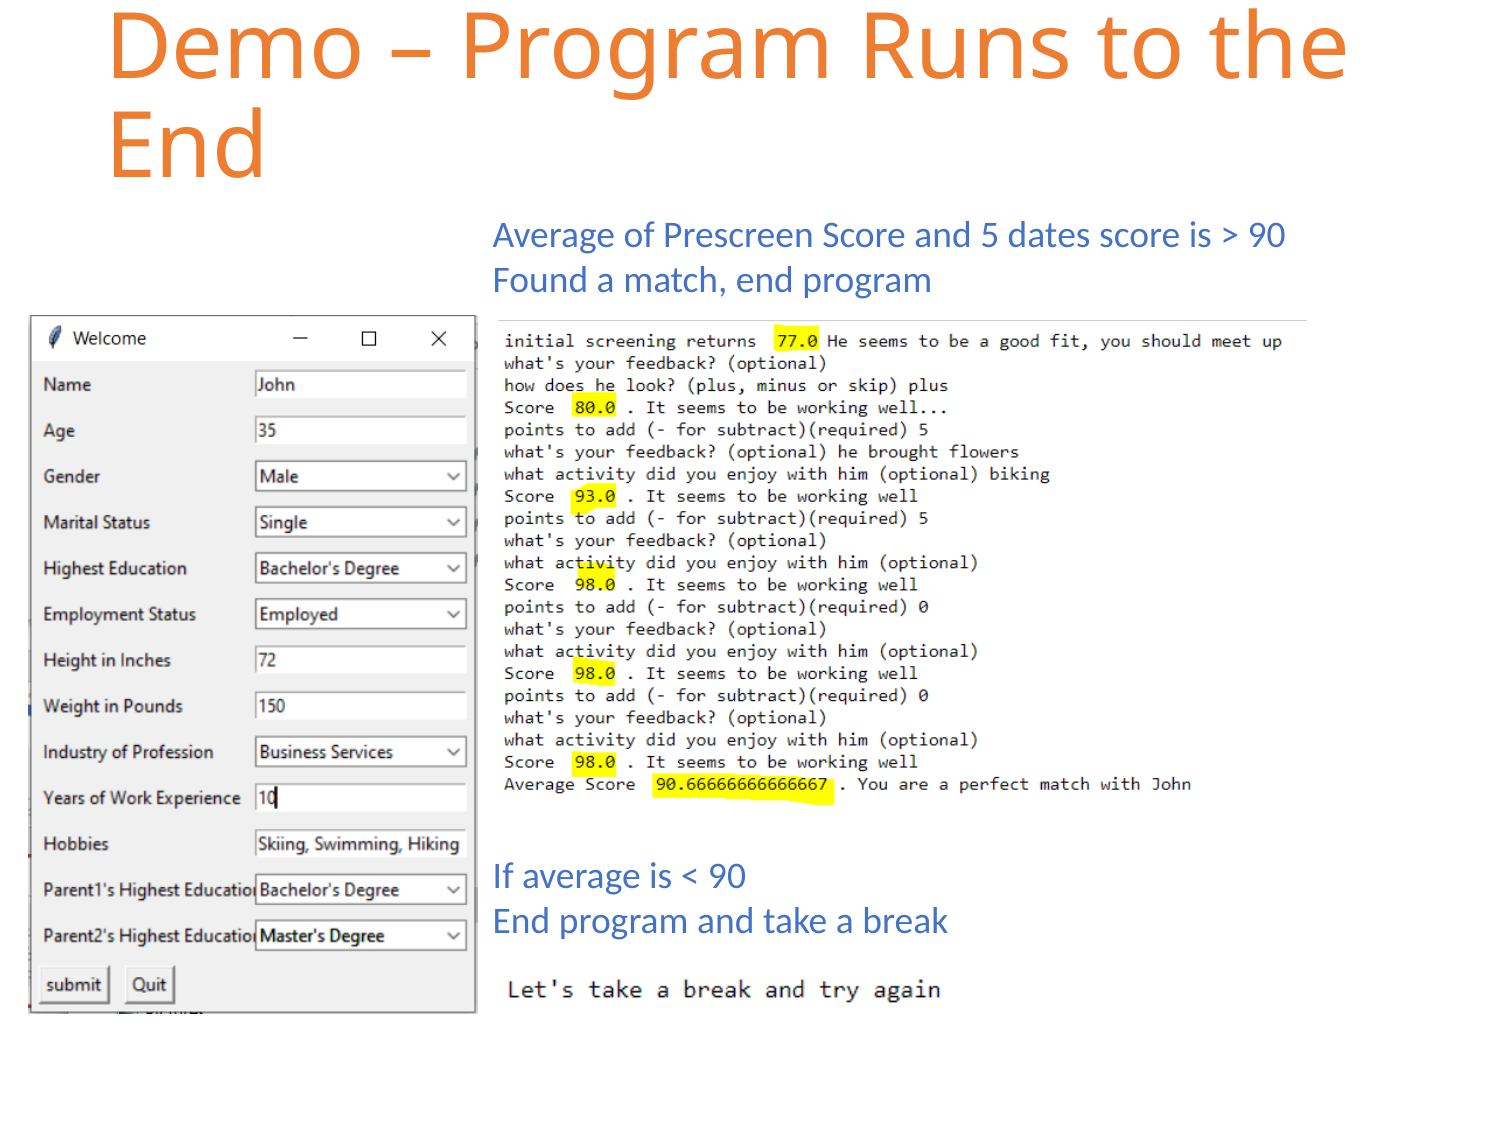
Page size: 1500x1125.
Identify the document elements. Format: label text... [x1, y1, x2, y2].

picture [496, 967, 966, 1009]
picture [496, 320, 1307, 805]
title Demo – Program Runs to the End [90, 0, 1384, 199]
picture [28, 315, 478, 1014]
text_box If average is < 90 End program and take a break [478, 843, 1454, 948]
text_box Average of Prescreen Score and 5 dates score is > 90 Found a match, end program [477, 202, 1454, 353]
